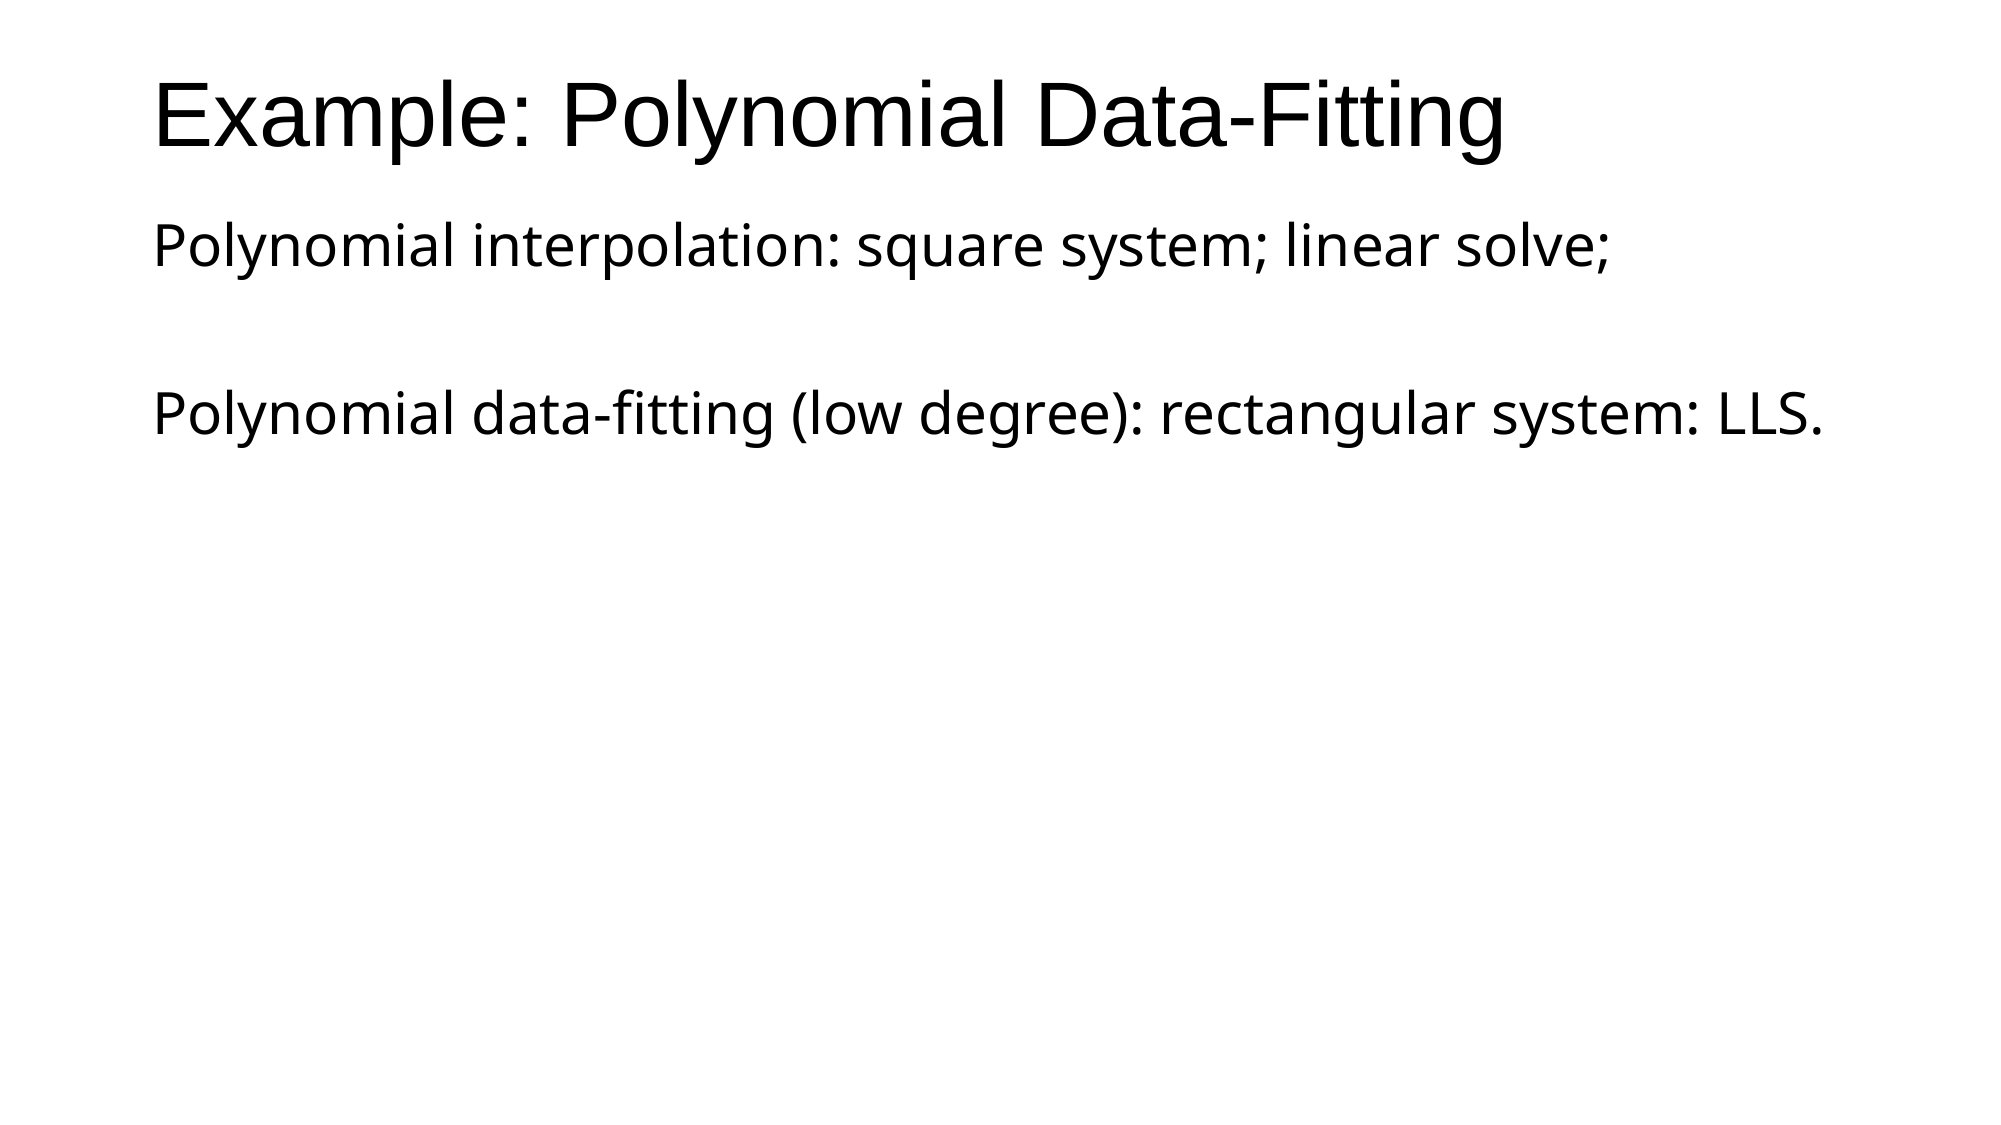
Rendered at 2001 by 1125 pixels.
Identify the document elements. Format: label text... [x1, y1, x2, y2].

list Polynomial interpolation: square system; linear solve; Polynomial data-fitting (low degree): rectangular system: LLS. [137, 208, 1863, 1014]
title Example: Polynomial Data-Fitting [137, 59, 1863, 175]
